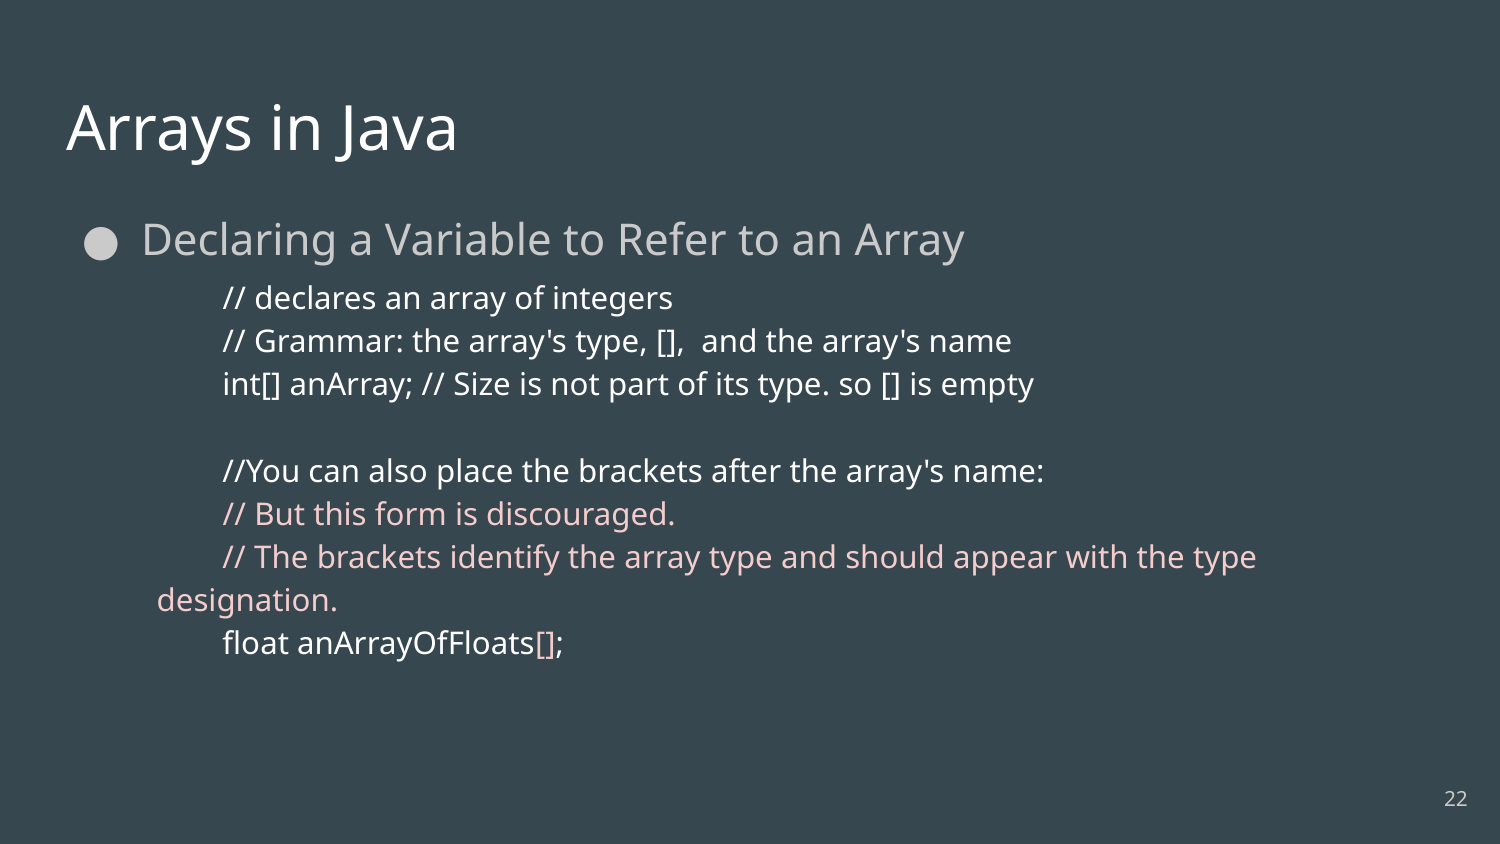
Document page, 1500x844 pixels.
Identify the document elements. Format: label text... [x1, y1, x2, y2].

list Declaring a Variable to Refer to an Array [51, 189, 1449, 750]
text_box // declares an array of integers // Grammar: the array's type, [], and the array's name int[] anArray; // Size is not part of its type. so [] is empty //You can also place the brackets after the array's name: // But this form is discouraged. // The brackets identify the array type and should appear with the type designation. float anArrayOfFloats[]; [141, 257, 1443, 501]
title Arrays in Java [51, 72, 1449, 167]
slide_number ‹#› [1392, 767, 1483, 833]
